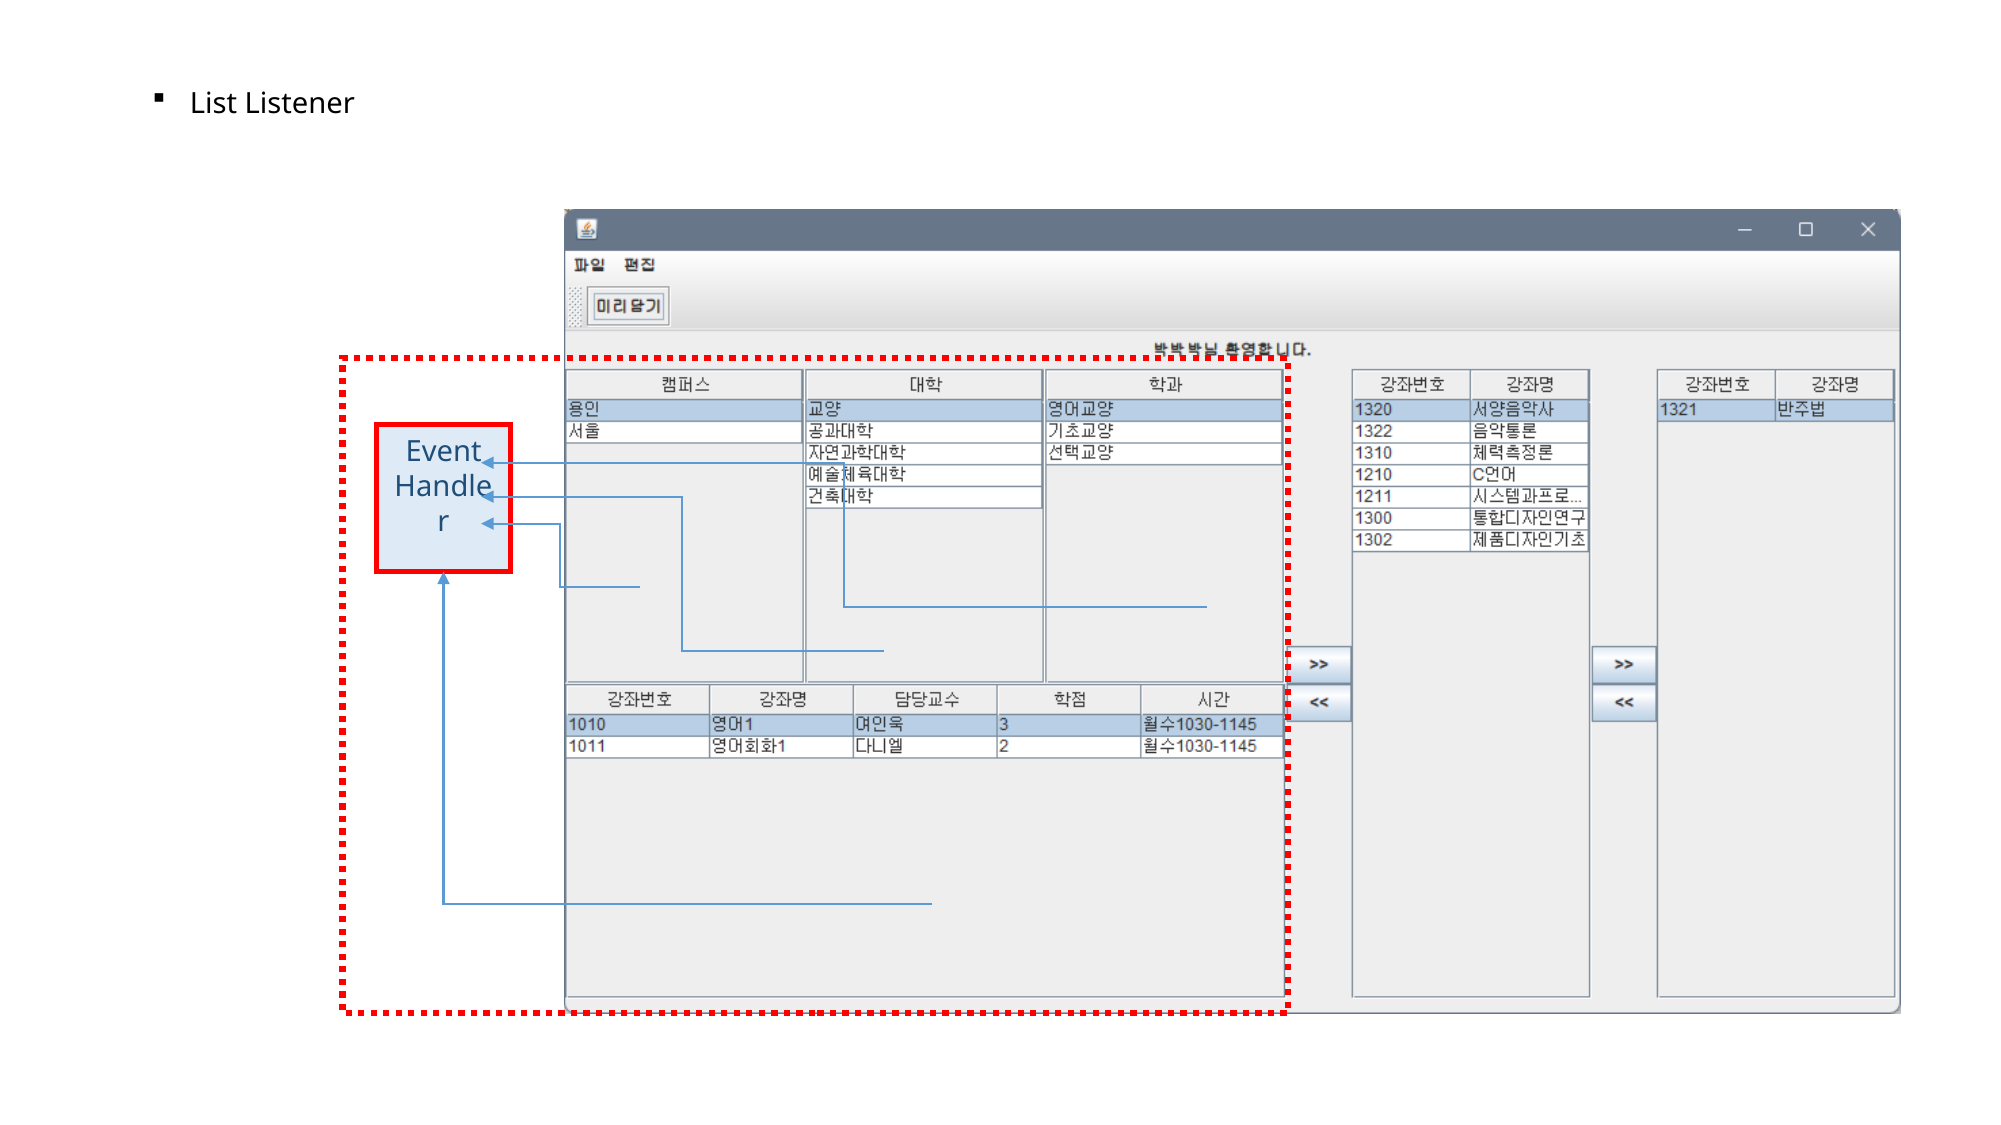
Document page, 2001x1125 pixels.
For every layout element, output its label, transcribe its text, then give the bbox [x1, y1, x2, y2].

picture [564, 209, 1901, 1014]
text_box [341, 357, 564, 1014]
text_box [481, 462, 1208, 608]
list List Listener [137, 80, 941, 1014]
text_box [443, 571, 933, 905]
